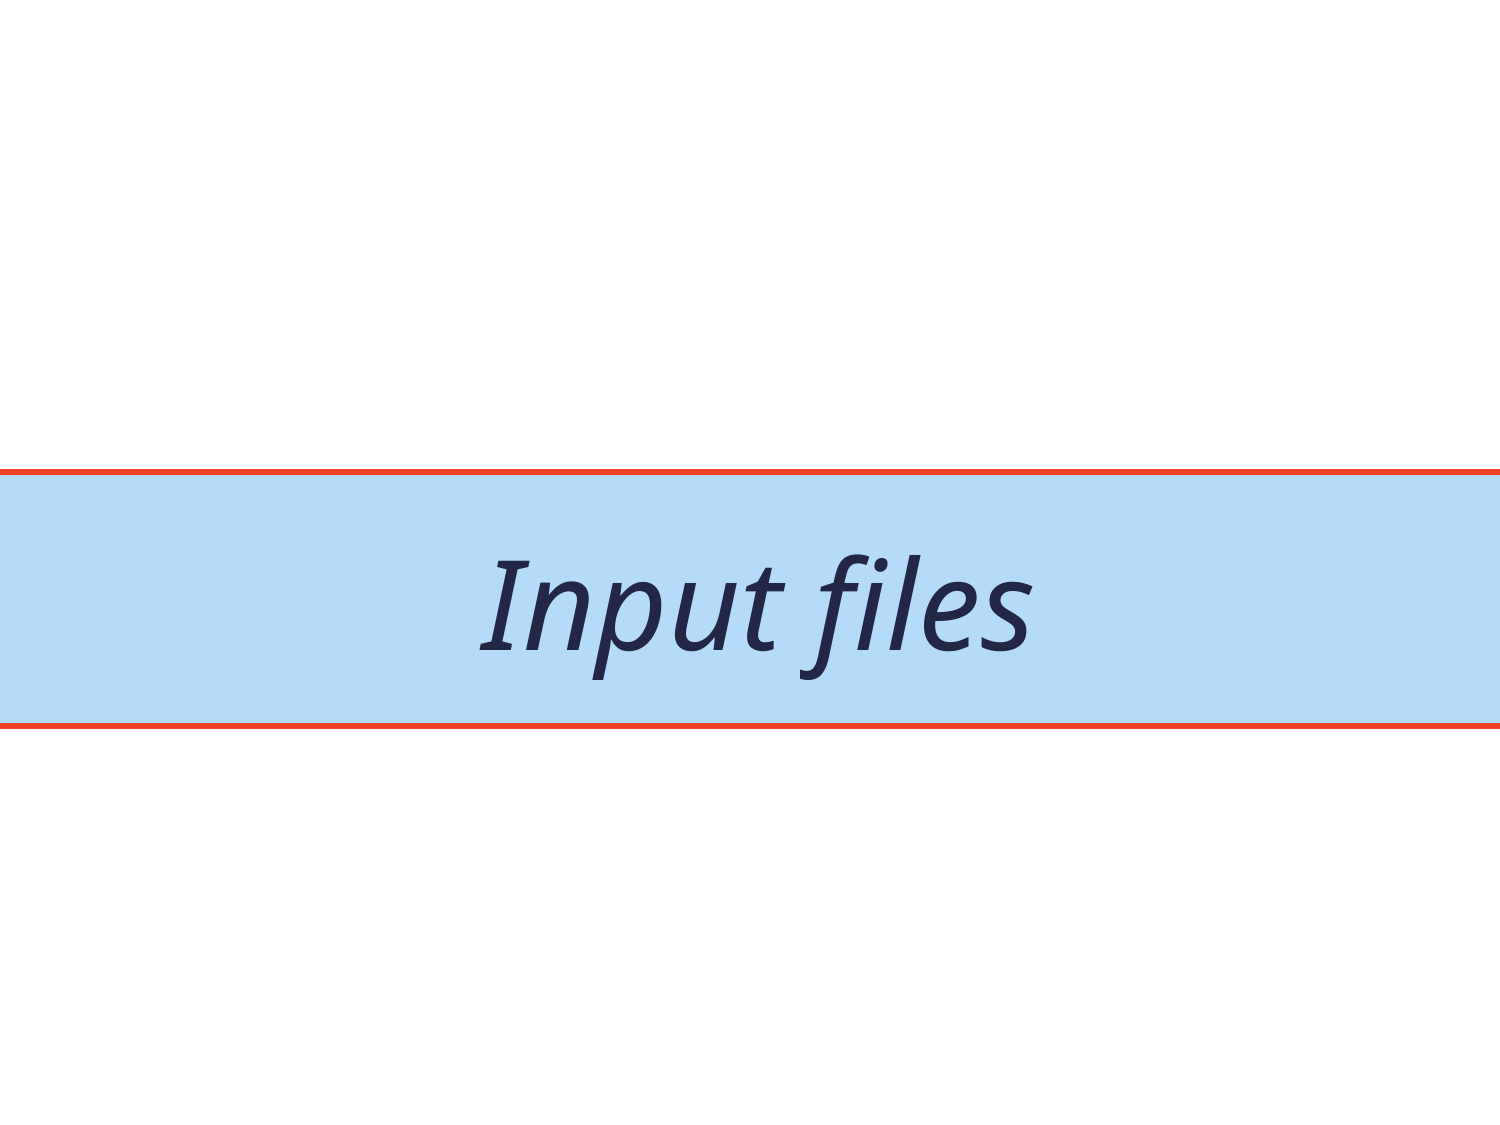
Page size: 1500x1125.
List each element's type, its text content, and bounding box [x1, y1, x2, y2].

title Input files [121, 486, 1397, 726]
